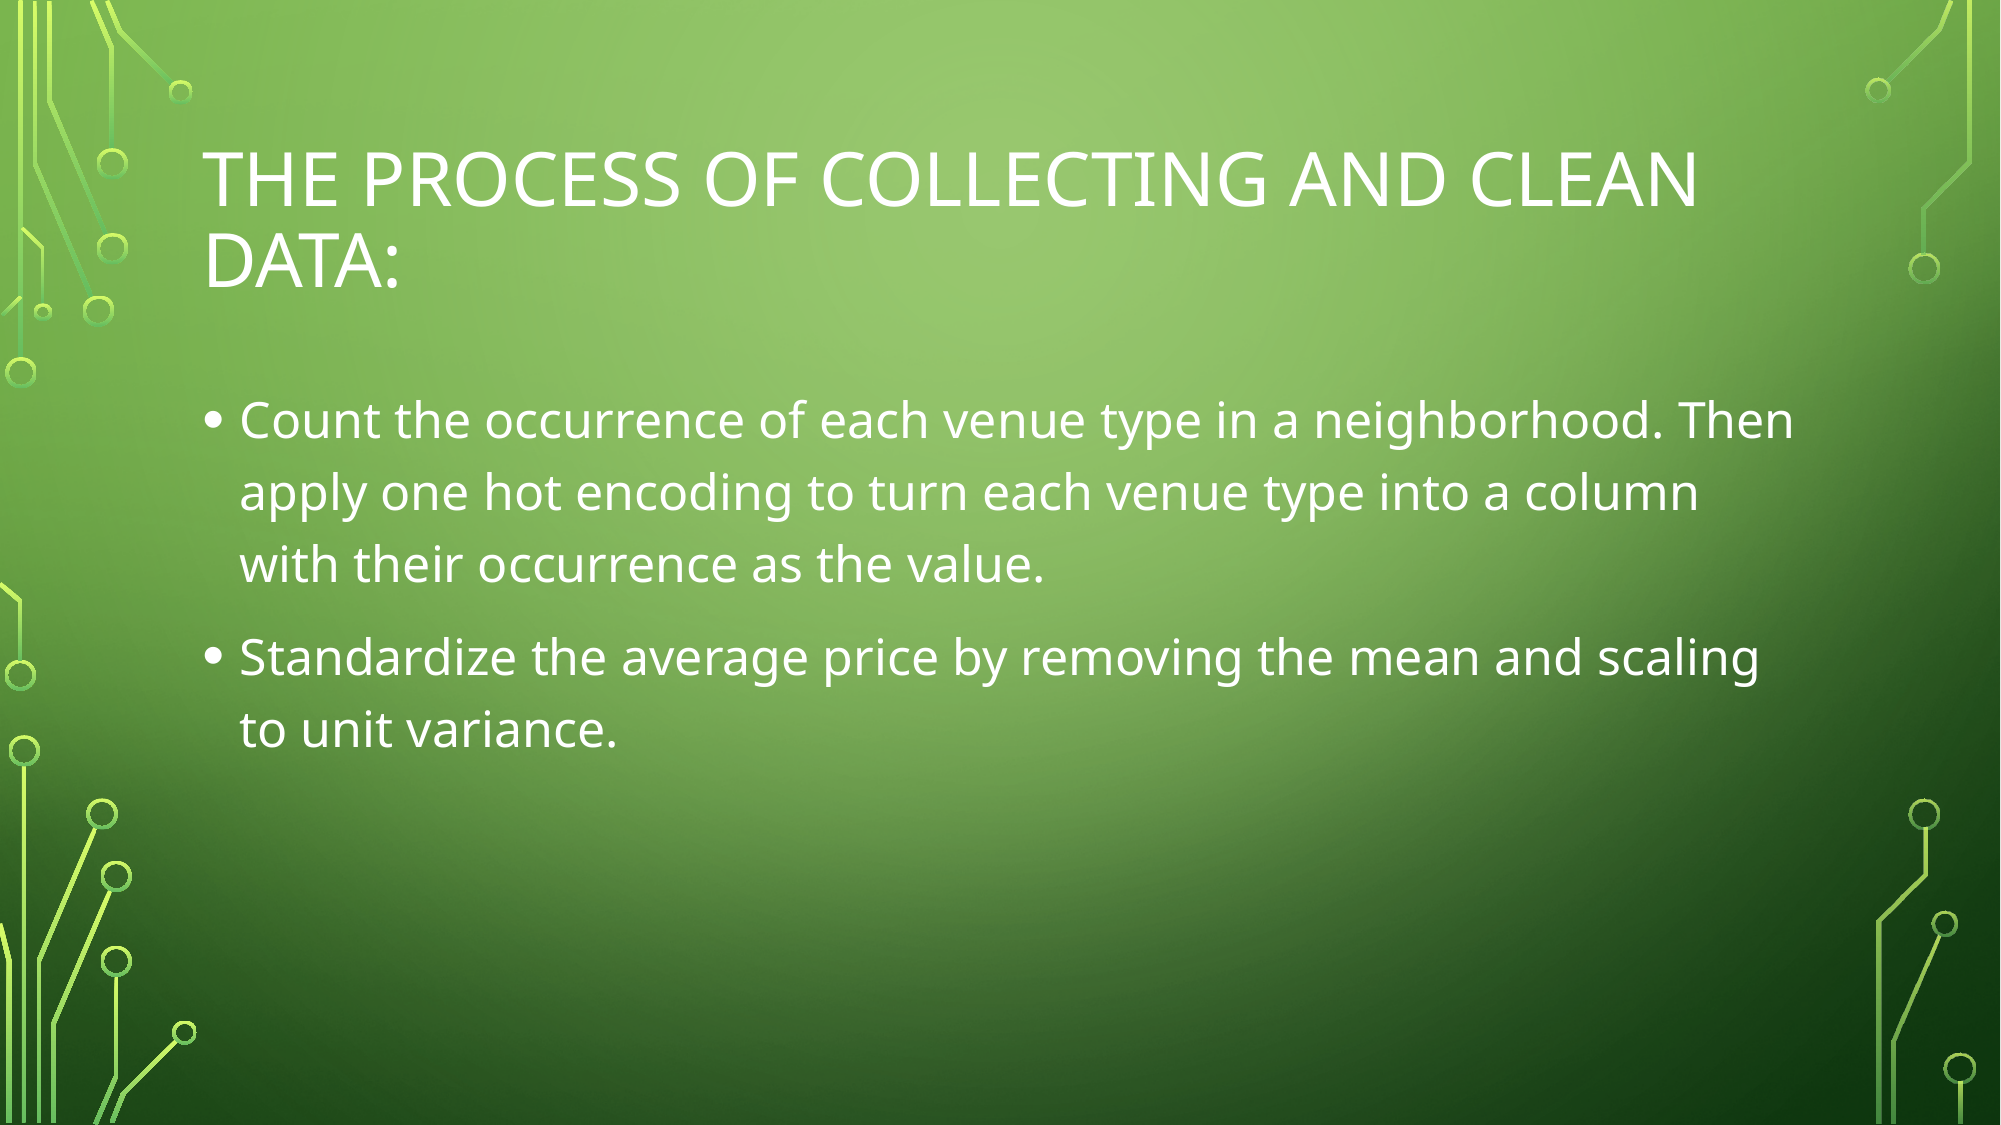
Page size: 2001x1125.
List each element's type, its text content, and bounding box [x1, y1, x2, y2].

list Count the occurrence of each venue type in a neighborhood. Then apply one hot encoding to turn each venue type into a column with their occurrence as the value. Standardize the average price by removing the mean and scaling to unit variance. [187, 369, 1813, 950]
title The process of collecting and clean data: [187, 101, 1813, 344]
